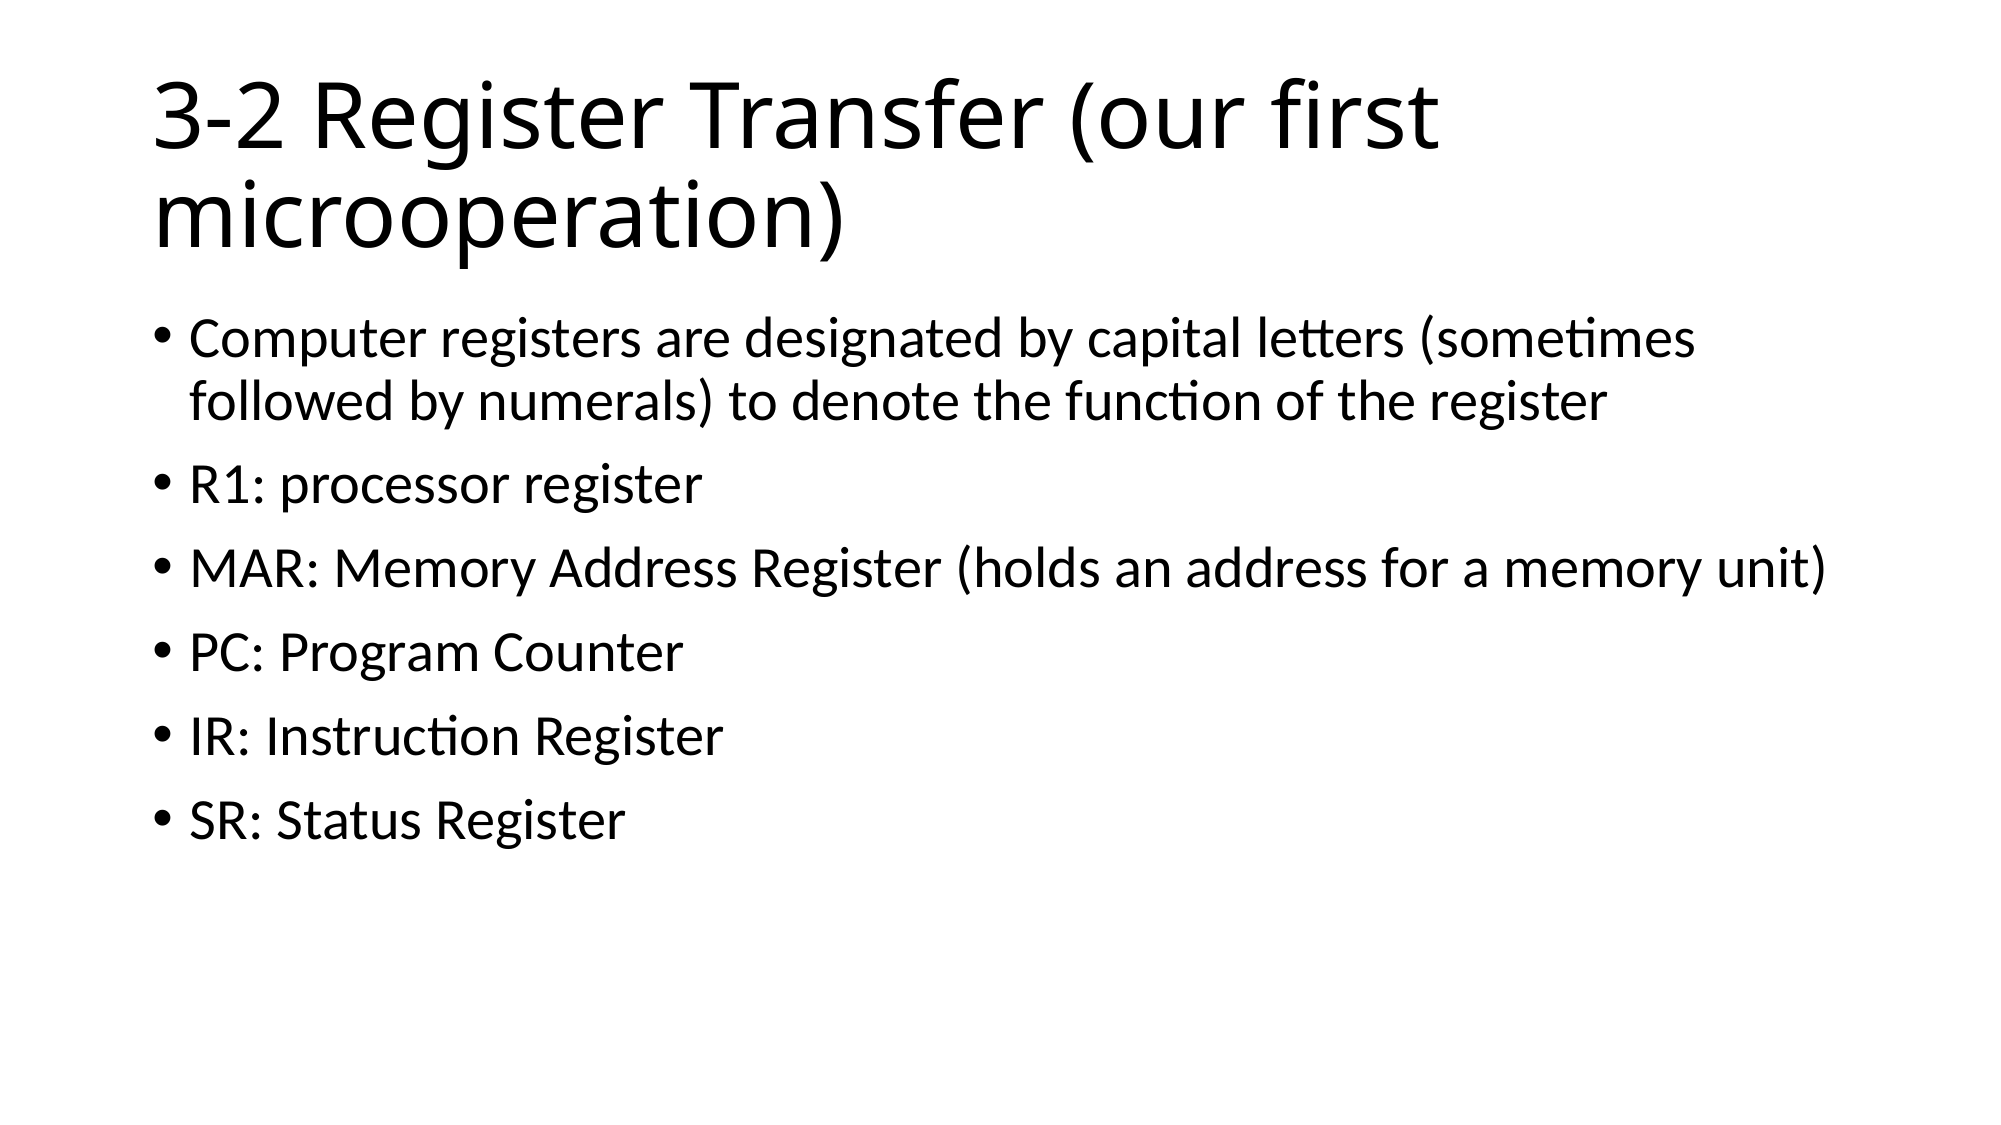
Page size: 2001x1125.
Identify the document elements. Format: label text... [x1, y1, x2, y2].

list Computer registers are designated by capital letters (sometimes followed by numerals) to denote the function of the register R1: processor register MAR: Memory Address Register (holds an address for a memory unit) PC: Program Counter IR: Instruction Register SR: Status Register [137, 299, 1863, 1014]
title 3-2 Register Transfer (our first microoperation) [137, 59, 1863, 278]
